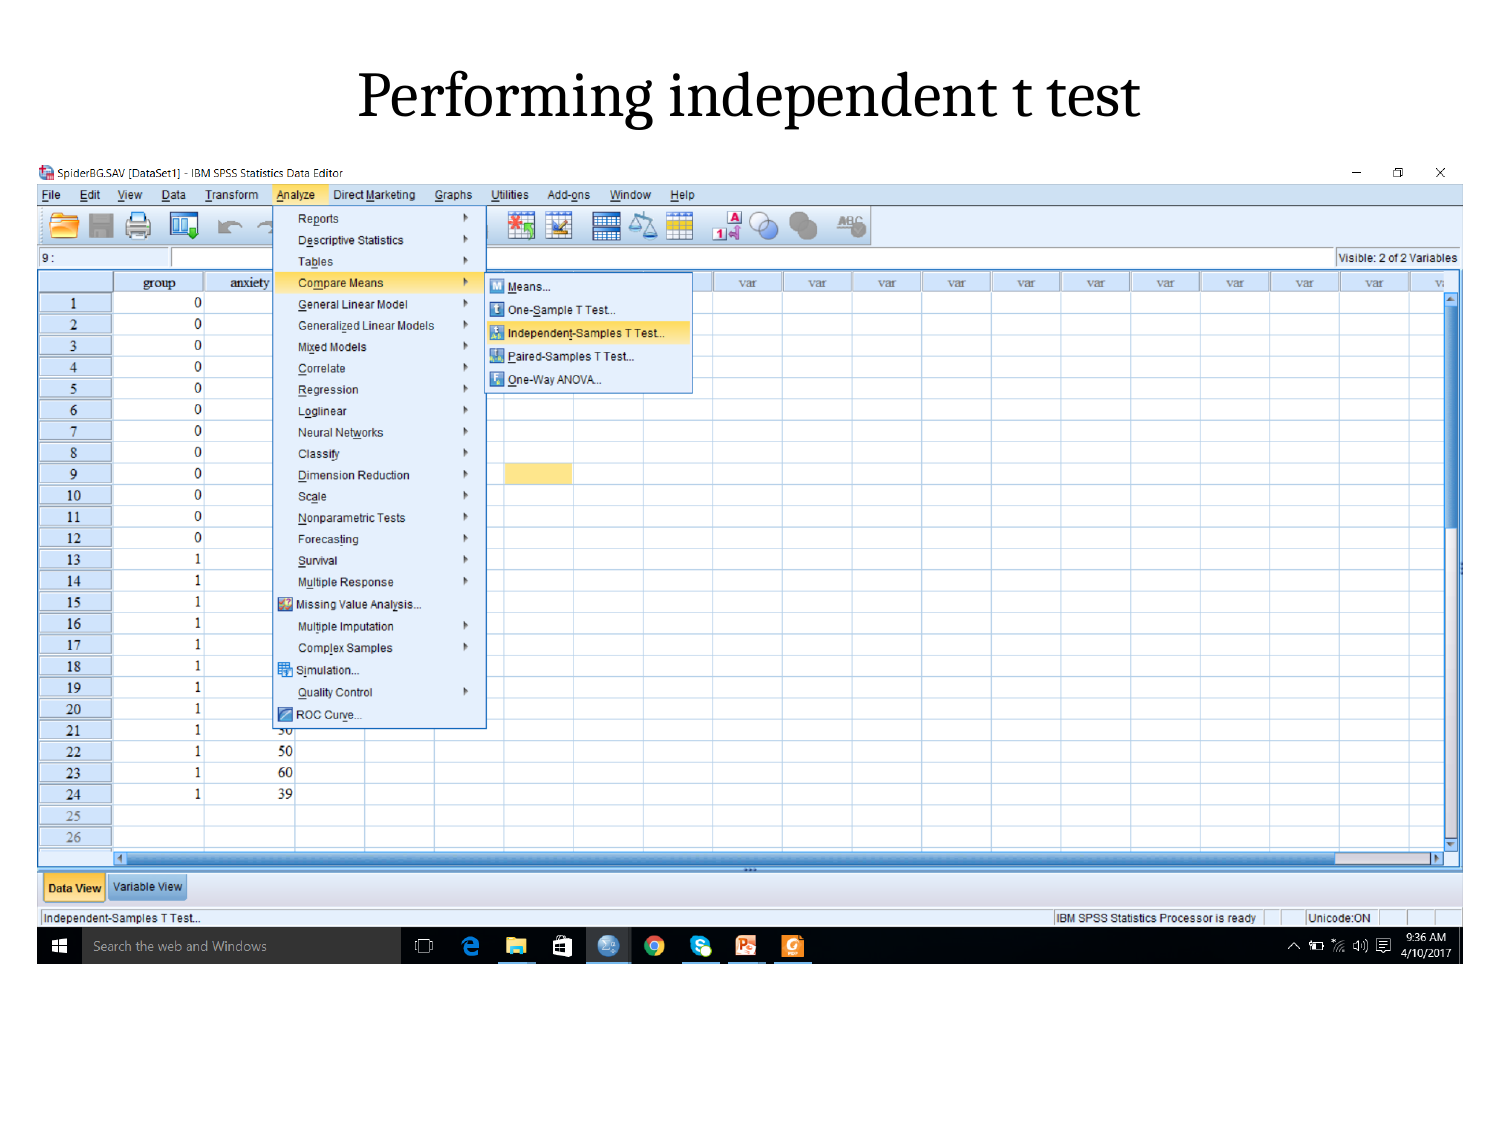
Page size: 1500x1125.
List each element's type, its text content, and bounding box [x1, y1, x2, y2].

title Performing independent t test [75, 45, 1425, 138]
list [37, 162, 1463, 965]
